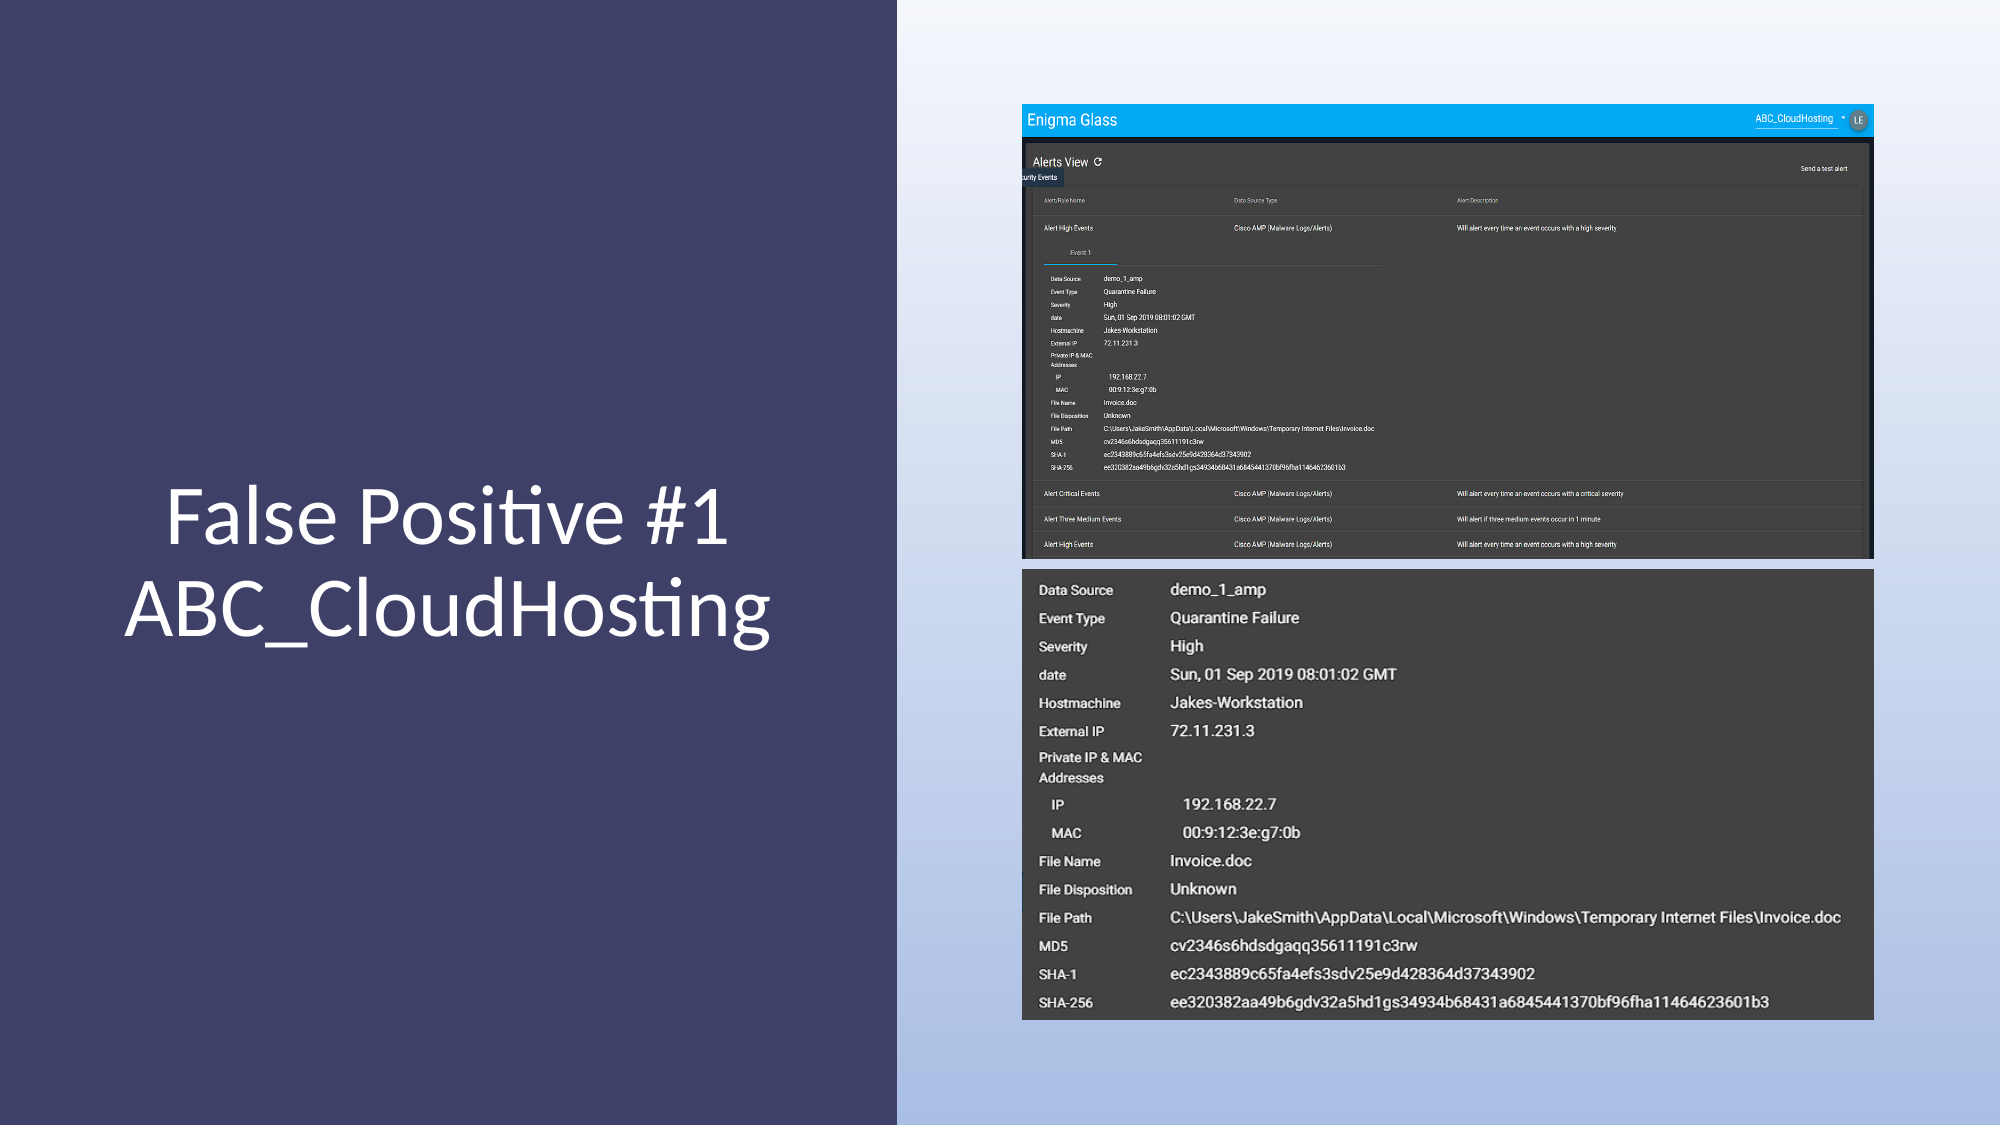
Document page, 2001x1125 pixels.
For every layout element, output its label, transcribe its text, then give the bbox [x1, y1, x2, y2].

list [1021, 104, 1874, 559]
title False Positive #1 ABC_CloudHosting [101, 104, 796, 1021]
picture [1021, 569, 1874, 1021]
text_box [0, 0, 897, 1125]
